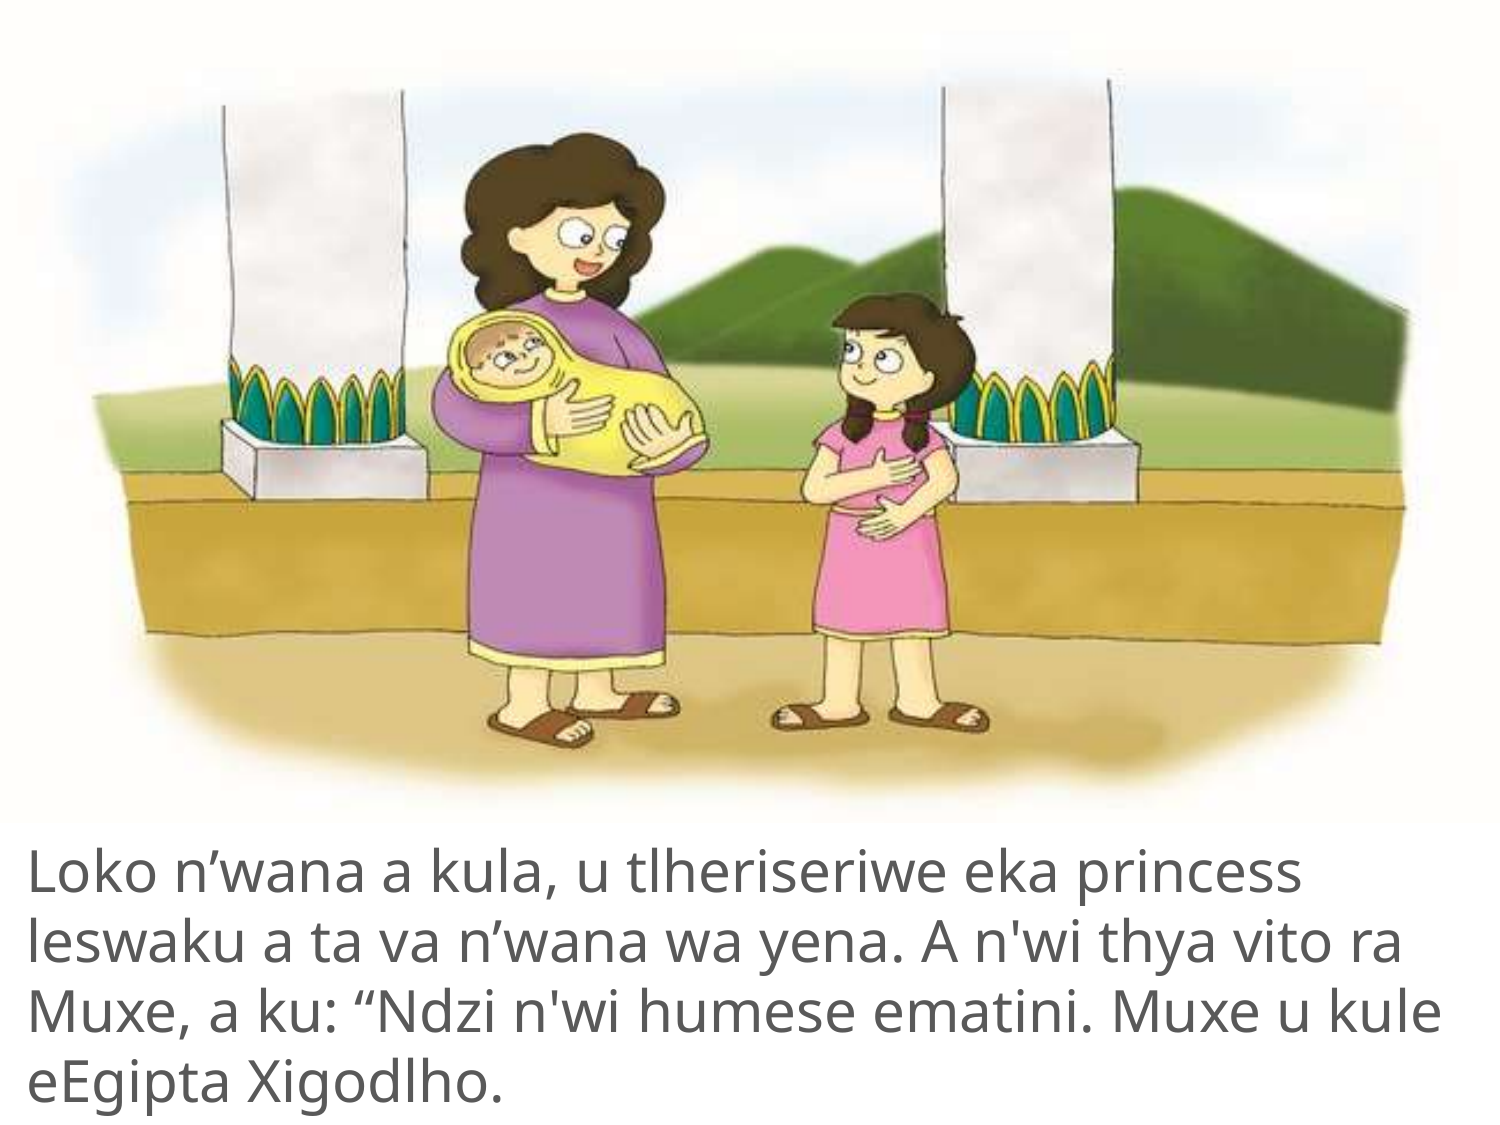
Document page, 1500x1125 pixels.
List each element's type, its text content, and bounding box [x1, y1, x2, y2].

text_box Loko n’wana a kula, u tlheriseriwe eka princess leswaku a ta va n’wana wa yena. A n'wi thya vito ra Muxe, a ku: “Ndzi n'wi humese ematini. Muxe u kule eEgipta Xigodlho. [11, 831, 1498, 1122]
picture [0, 0, 1500, 823]
